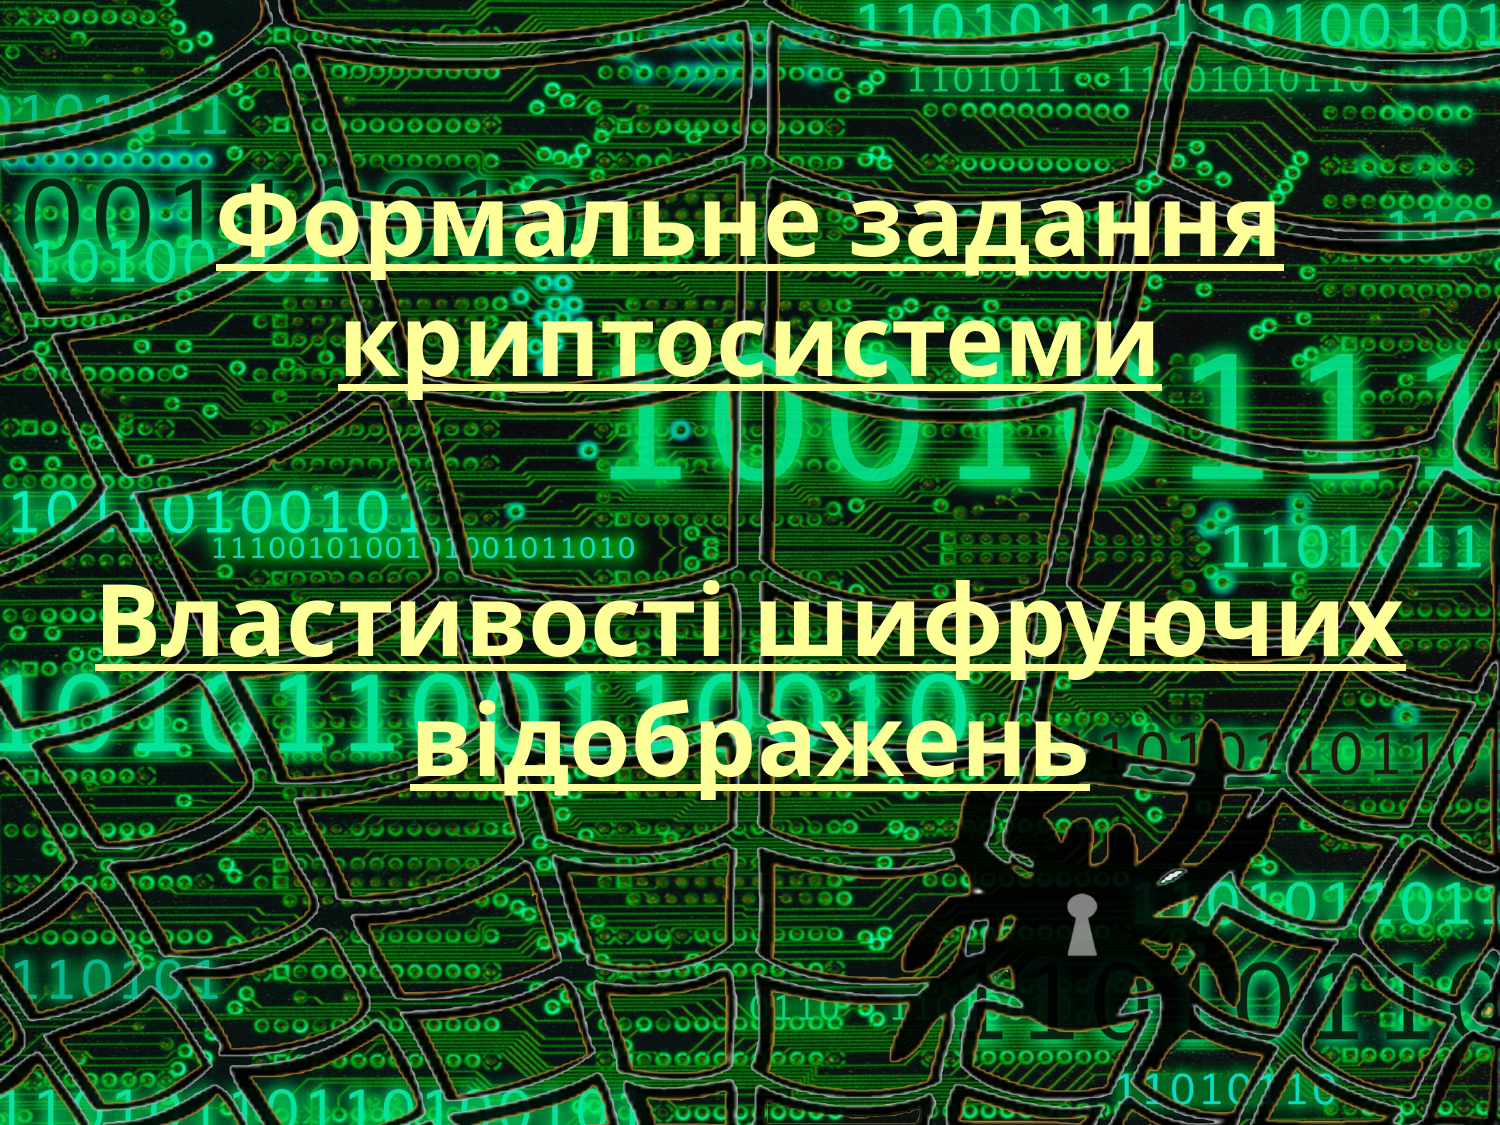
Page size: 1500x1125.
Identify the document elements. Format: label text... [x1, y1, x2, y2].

subtitle Формальне задання криптосистеми Властивості шифруючих відображень [41, 149, 1459, 437]
picture [0, 0, 1500, 1125]
